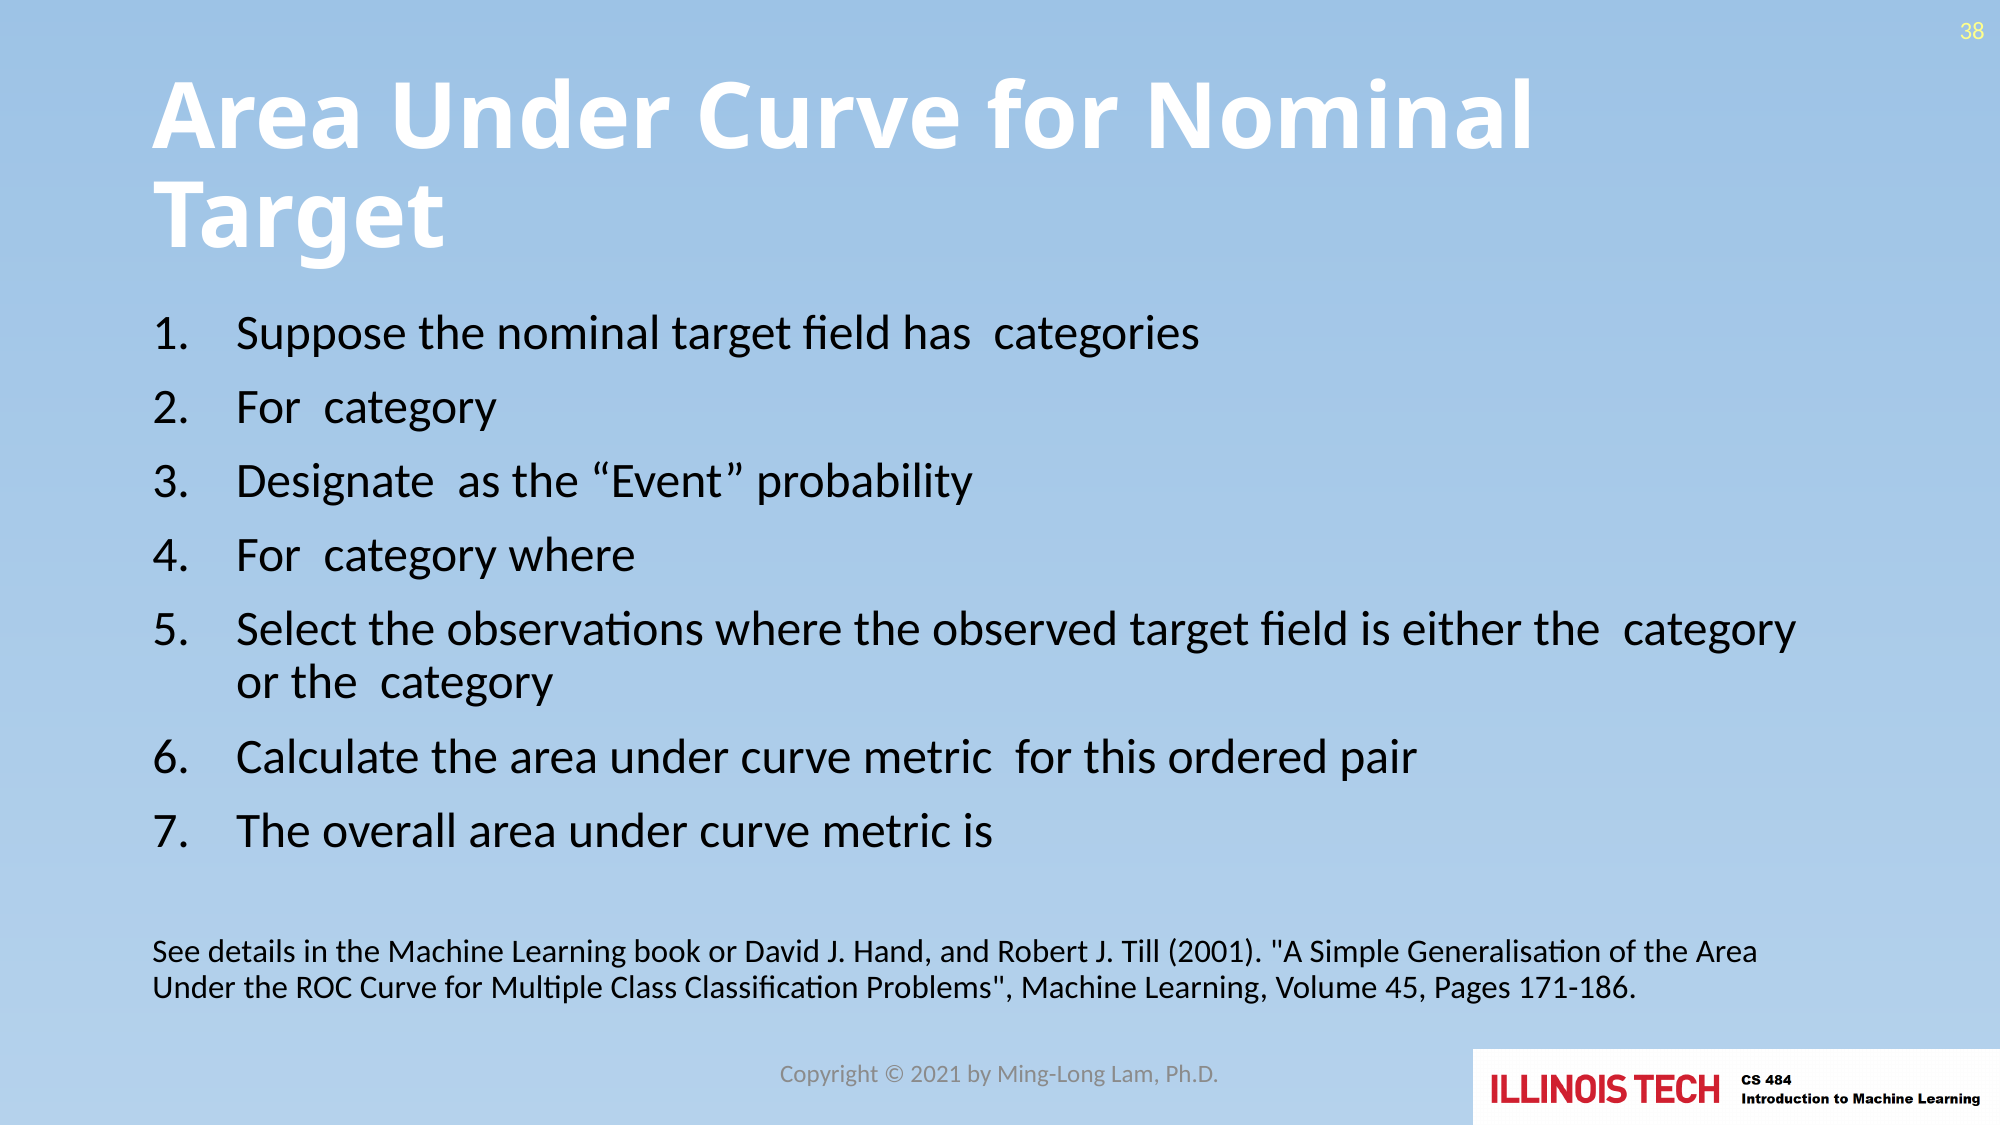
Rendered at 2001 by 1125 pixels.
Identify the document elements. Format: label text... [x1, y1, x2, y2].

picture [1473, 1049, 2000, 1125]
slide_number 38 [1550, 0, 2000, 60]
footer Copyright © 2021 by Ming-Long Lam, Ph.D. [662, 1042, 1338, 1103]
title Area Under Curve for Nominal Target [137, 59, 1863, 278]
